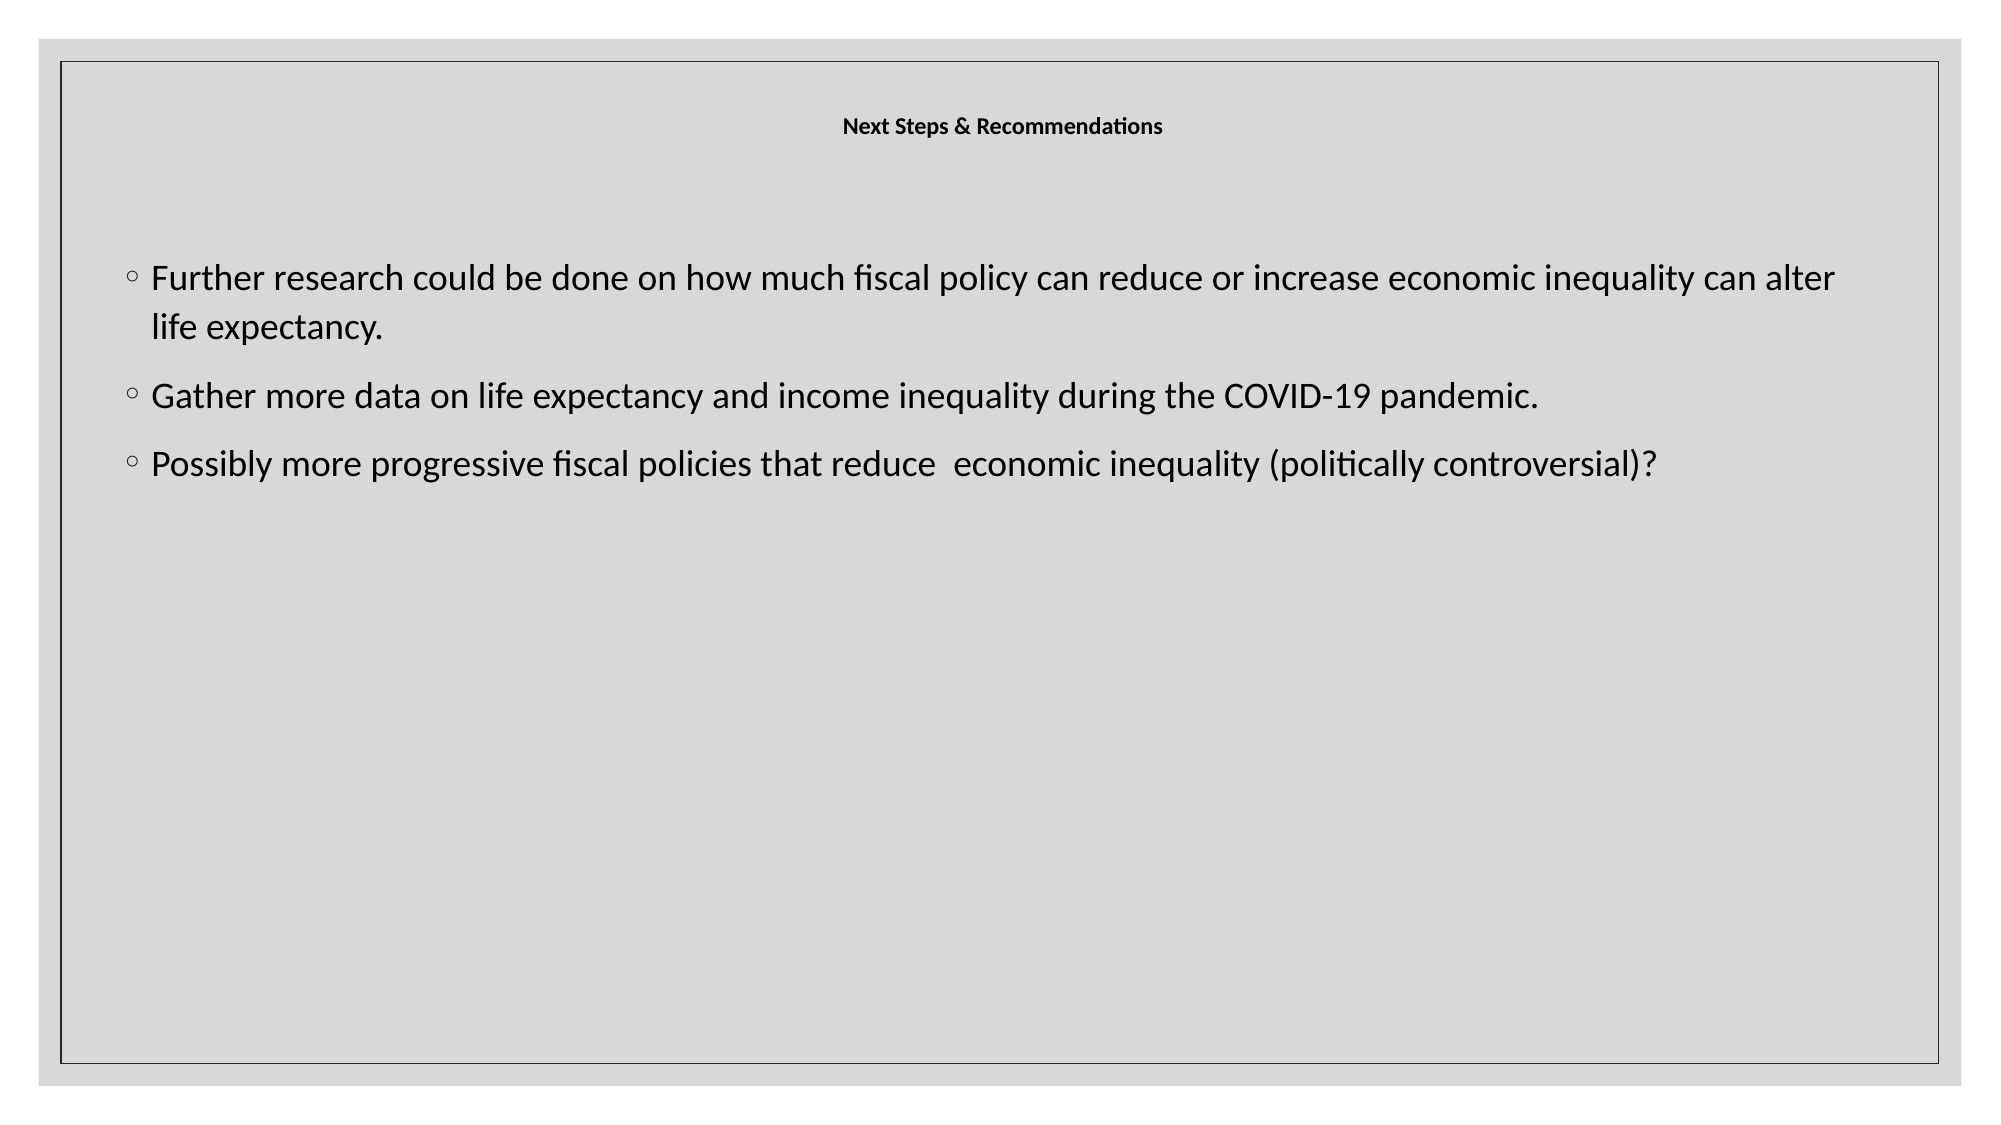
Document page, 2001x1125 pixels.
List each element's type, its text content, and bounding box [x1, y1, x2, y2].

list Further research could be done on how much fiscal policy can reduce or increase economic inequality can alter life expectancy. Gather more data on life expectancy and income inequality during the COVID-19 pandemic. Possibly more progressive fiscal policies that reduce economic inequality (politically controversial)? [106, 240, 1896, 873]
title Next Steps & Recommendations [174, 105, 1825, 188]
